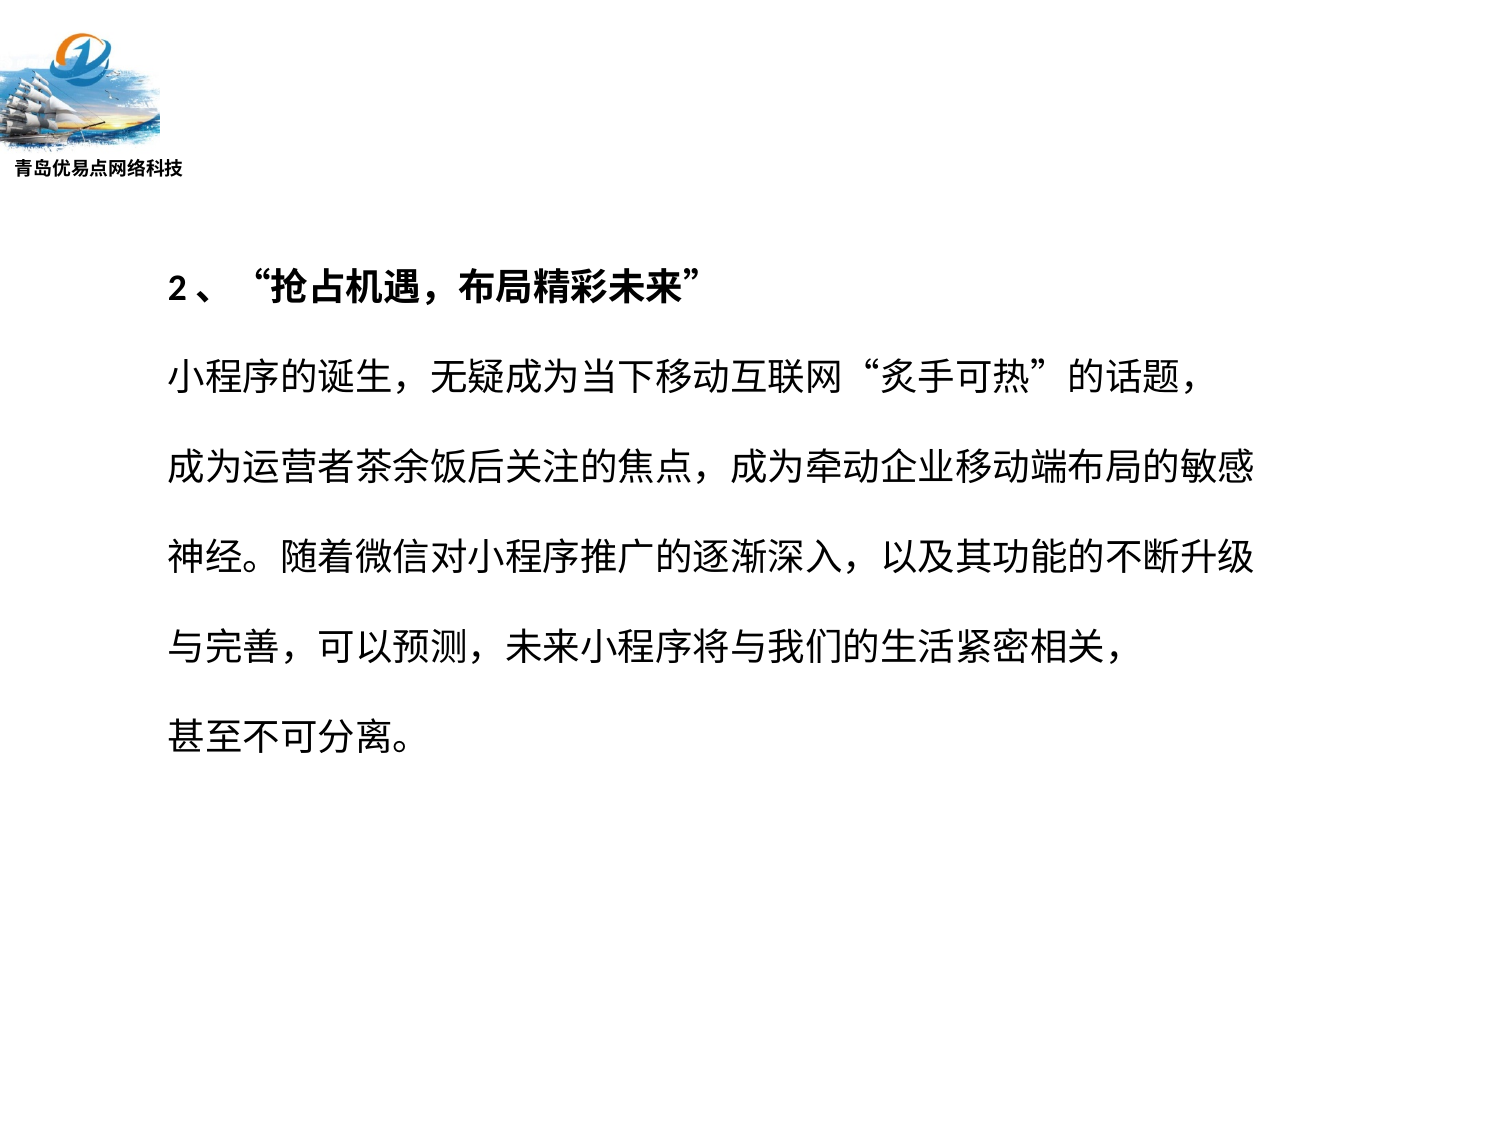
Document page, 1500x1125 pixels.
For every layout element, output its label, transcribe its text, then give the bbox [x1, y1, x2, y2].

text_box 2、“抢占机遇，布局精彩未来” 小程序的诞生，无疑成为当下移动互联网“炙手可热”的话题， 成为运营者茶余饭后关注的焦点，成为牵动企业移动端布局的敏感 神经。随着微信对小程序推广的逐渐深入，以及其功能的不断升级 与完善，可以预测，未来小程序将与我们的生活紧密相关， 甚至不可分离。 [153, 255, 1271, 811]
text_box 青岛优易点网络科技 [0, 149, 420, 187]
picture [0, 0, 160, 160]
